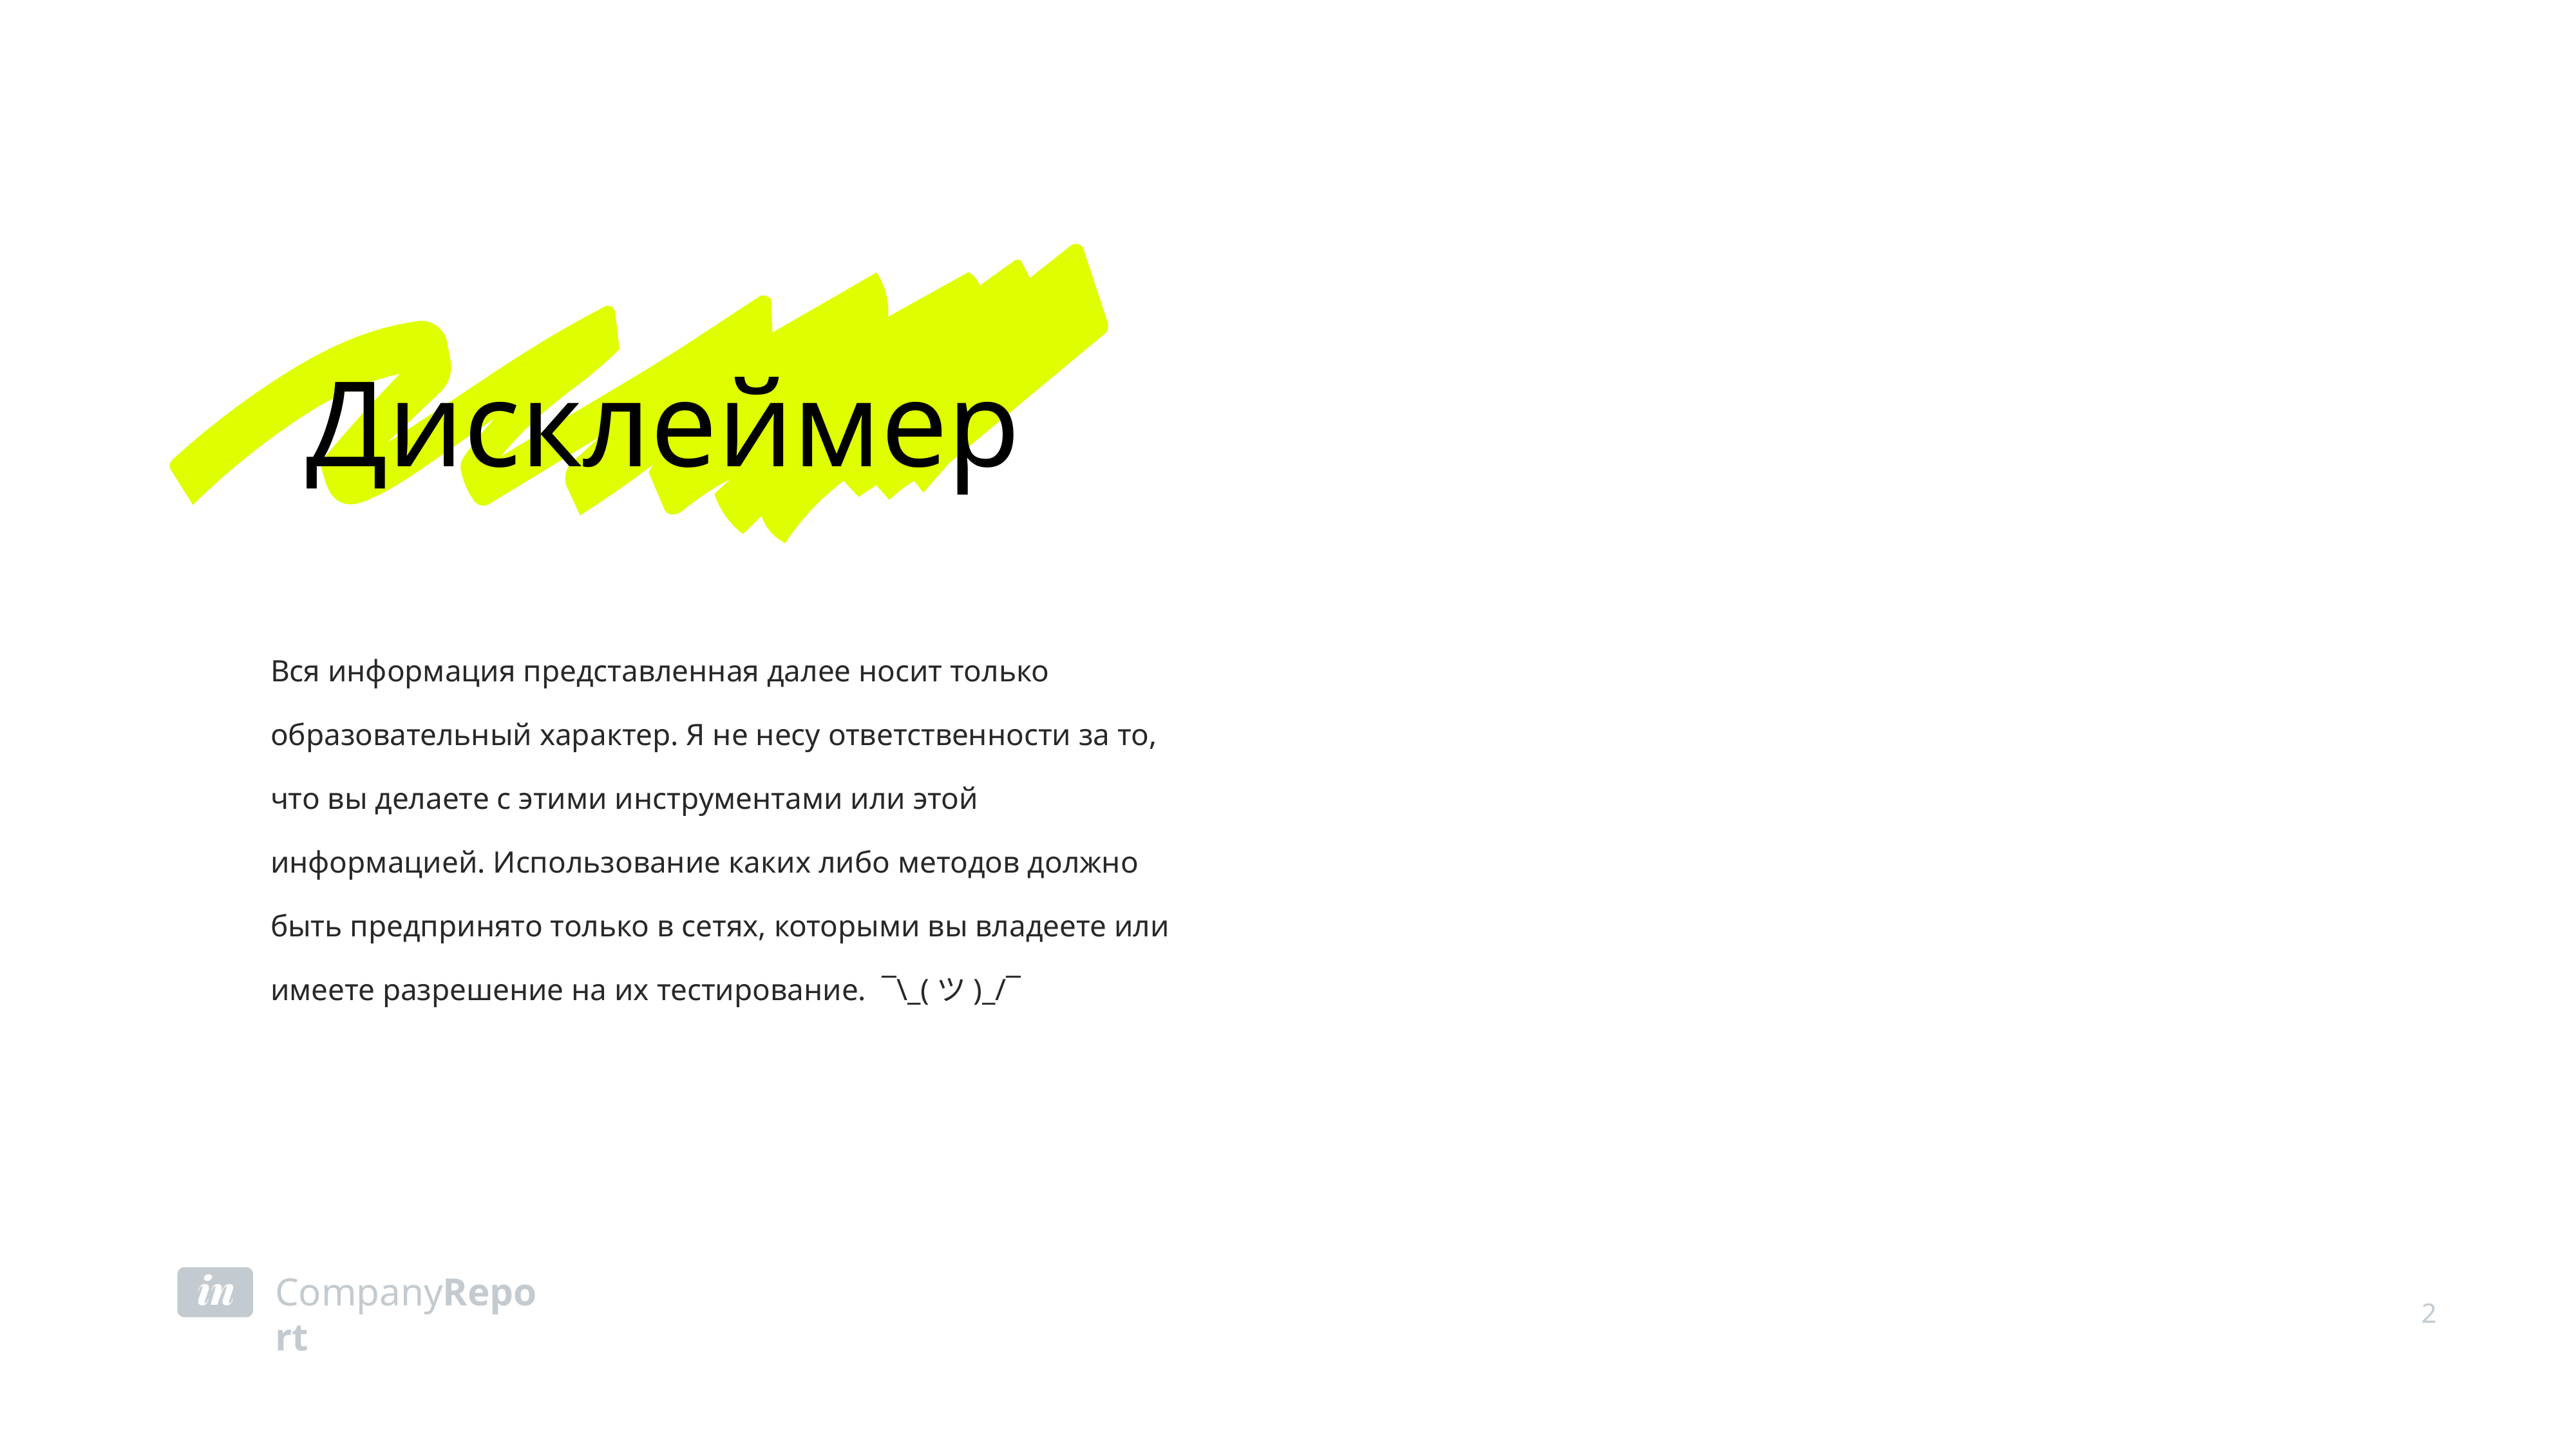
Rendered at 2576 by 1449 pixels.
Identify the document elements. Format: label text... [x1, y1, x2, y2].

text_box 2 [2382, 1292, 2477, 1338]
text_box Вся информация представленная далее носит только образовательный характер. Я не несу ответственности за то, что вы делаете с этими инструментами или этой информацией. Использование каких либо методов должно быть предпринято только в сетях, которыми вы владеете или имеете разрешение на их тестирование. ¯\_(ツ)_/¯ [261, 619, 1195, 1011]
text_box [169, 243, 1108, 586]
